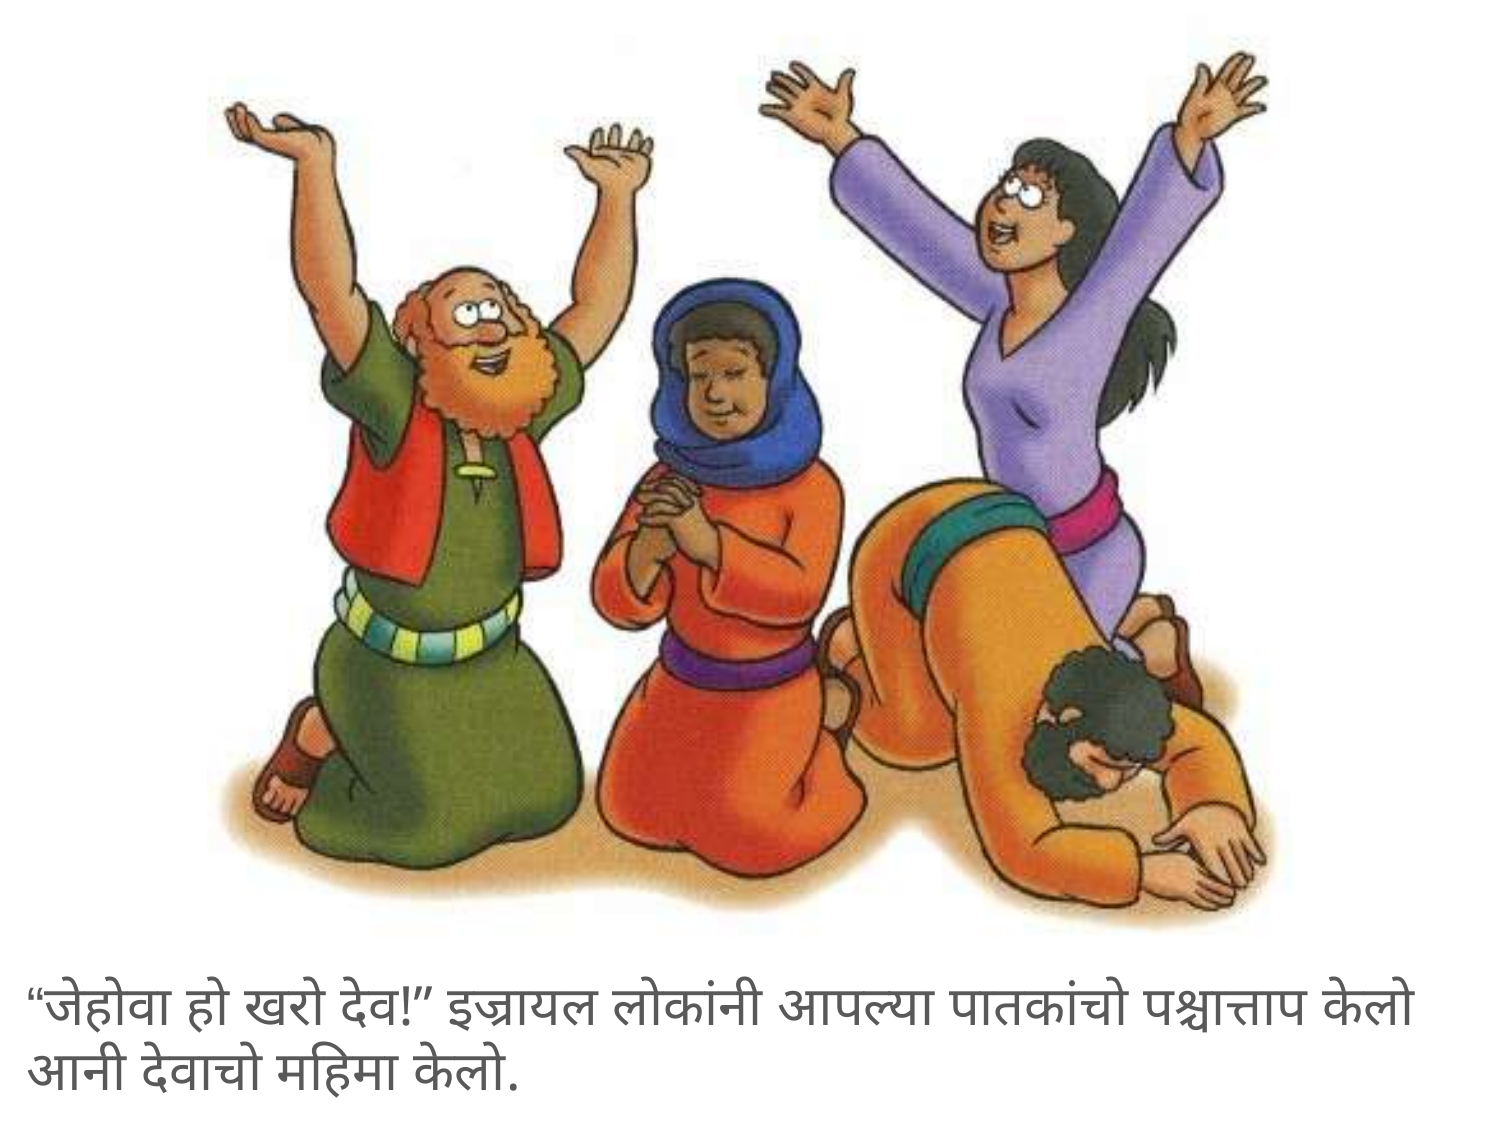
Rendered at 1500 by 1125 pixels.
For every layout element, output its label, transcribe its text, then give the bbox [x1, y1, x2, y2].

picture [207, 0, 1293, 953]
text_box “जेहोवा हो खरो देव!” इज्रायल लोकांनी आपल्या पातकांचो पश्चात्ताप केलो आनी देवाचो महिमा केलो. [11, 964, 1498, 1109]
